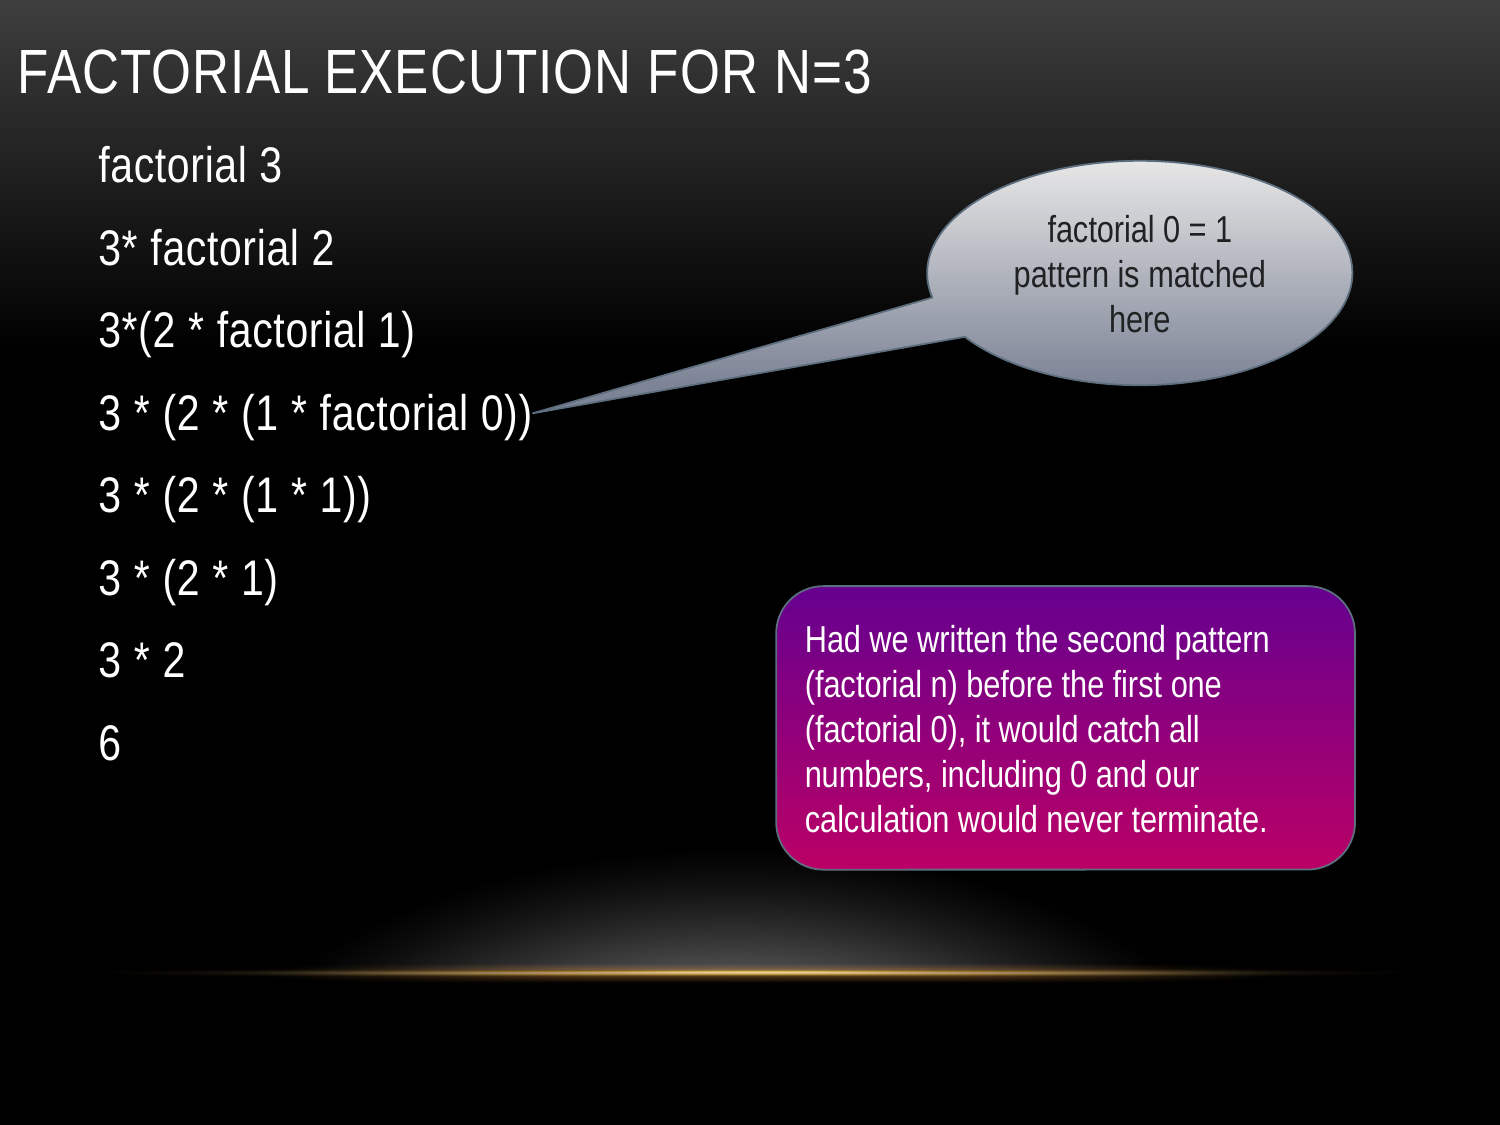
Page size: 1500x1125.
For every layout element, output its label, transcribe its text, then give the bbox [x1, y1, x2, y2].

text_box Had we written the second pattern (factorial n) before the first one (factorial 0), it would catch all numbers, including 0 and our calculation would never terminate. [775, 585, 1356, 871]
title Factorial execution for n=3 [2, 0, 1303, 114]
list factorial 3 3* factorial 2 3*(2 * factorial 1) 3 * (2 * (1 * factorial 0)) 3 * (2 * (1 * 1)) 3 * (2 * 1) 3 * 2 6 [17, 125, 1471, 1094]
text_box factorial 0 = 1 pattern is matched here [531, 159, 1354, 415]
picture [0, 0, 1500, 1125]
